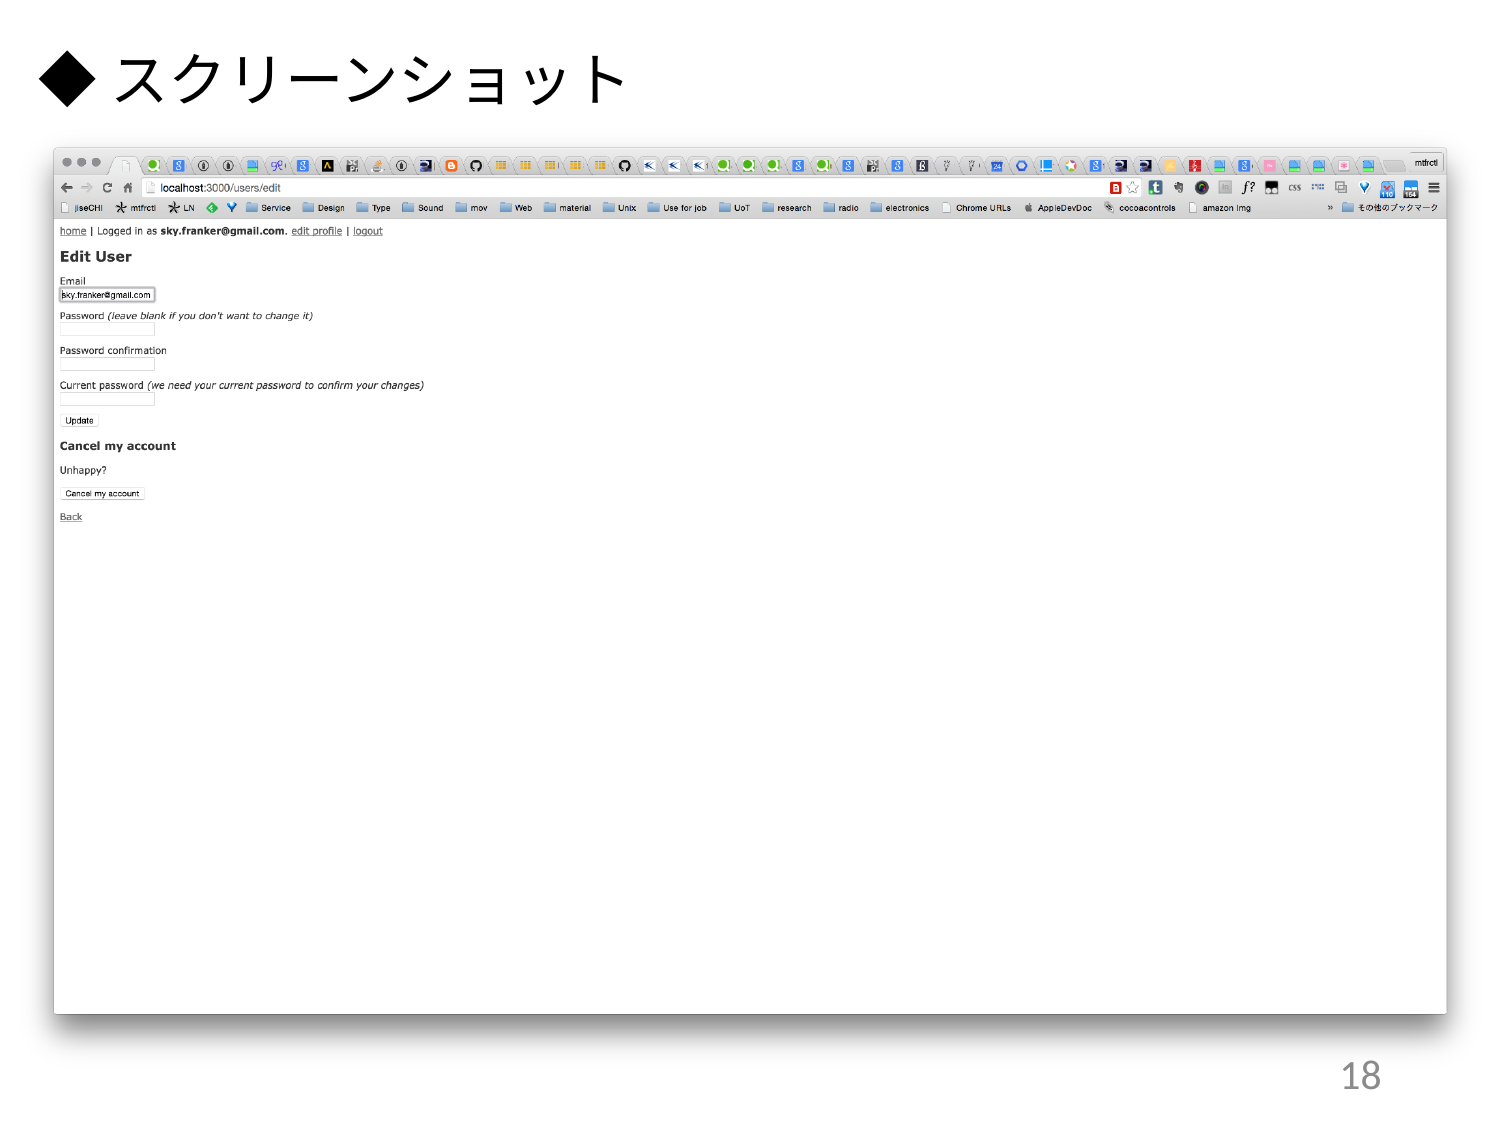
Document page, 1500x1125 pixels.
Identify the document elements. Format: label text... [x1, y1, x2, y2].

slide_number 18 [1311, 1073, 1397, 1103]
text_box ◆スクリーンショット [23, 35, 733, 121]
picture [13, 124, 1487, 1073]
